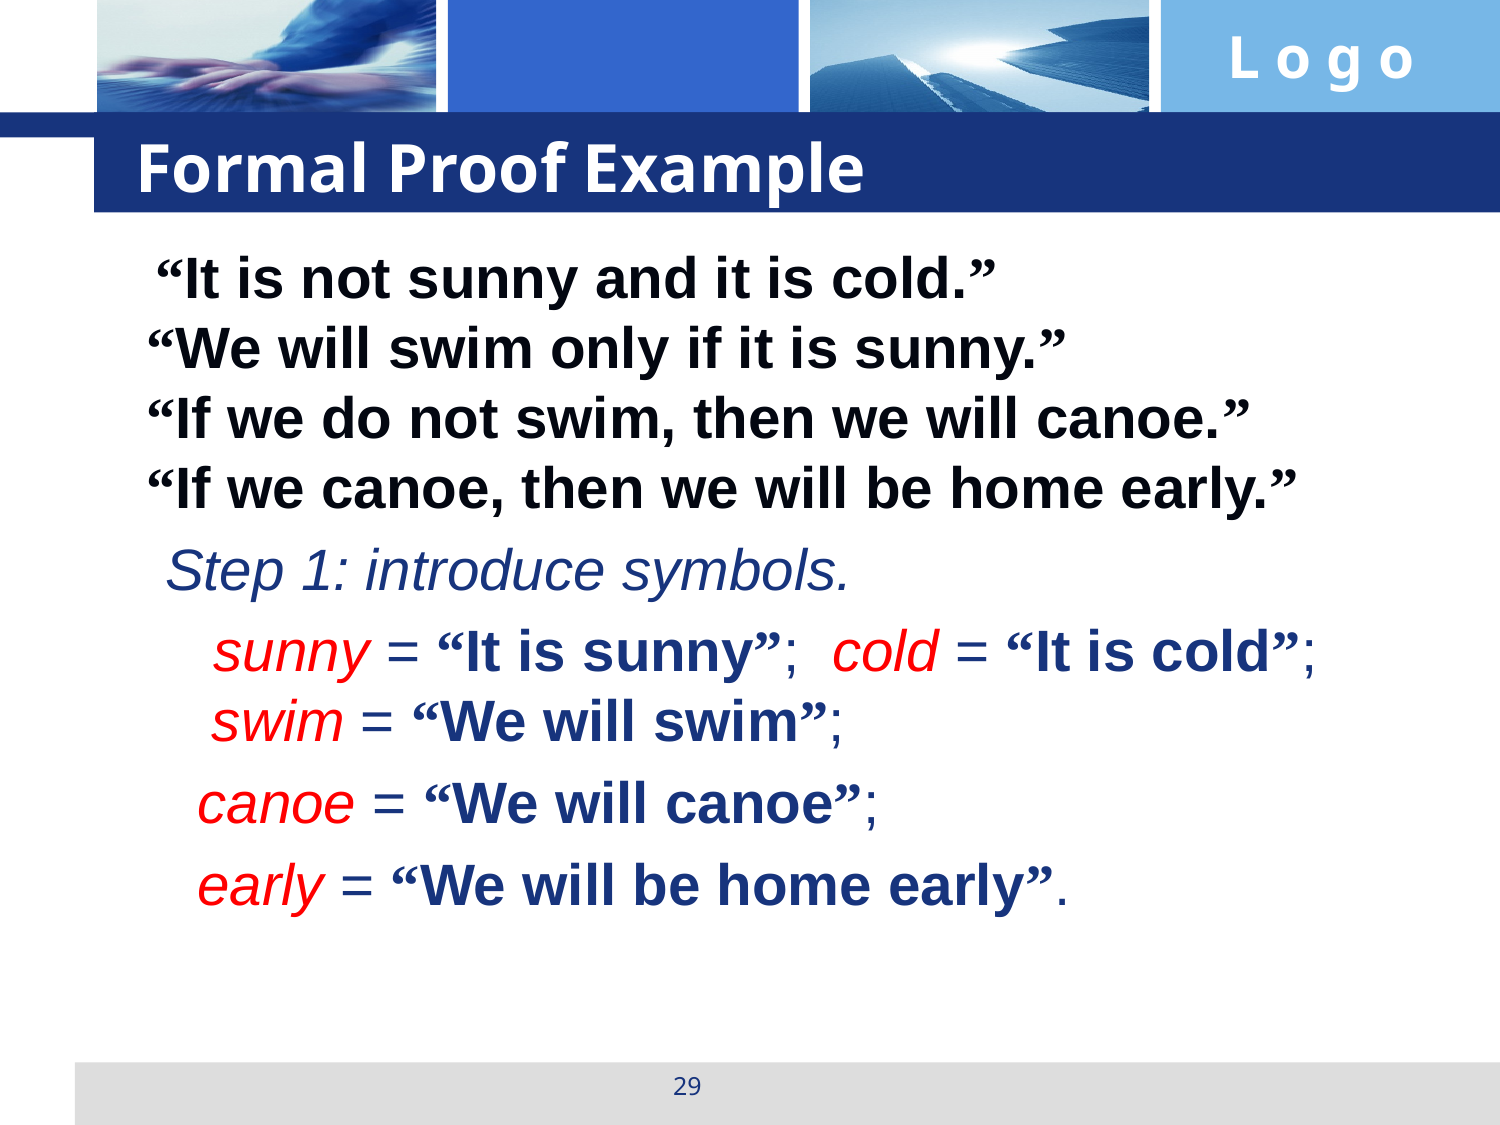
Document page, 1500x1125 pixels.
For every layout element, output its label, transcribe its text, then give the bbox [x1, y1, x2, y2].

slide_number 29 [512, 1062, 863, 1116]
title Formal Proof Example [120, 120, 1400, 213]
picture [810, 0, 1150, 112]
list “It is not sunny and it is cold.” “We will swim only if it is sunny.” “If we do not swim, then we will canoe.” “If we canoe, then we will be home early.” Step 1: introduce symbols. sunny = “It is sunny”; cold = “It is cold”; swim = “We will swim”; canoe = “We will canoe”; early = “We will be home early”. [75, 232, 1425, 1034]
picture [97, 0, 437, 112]
